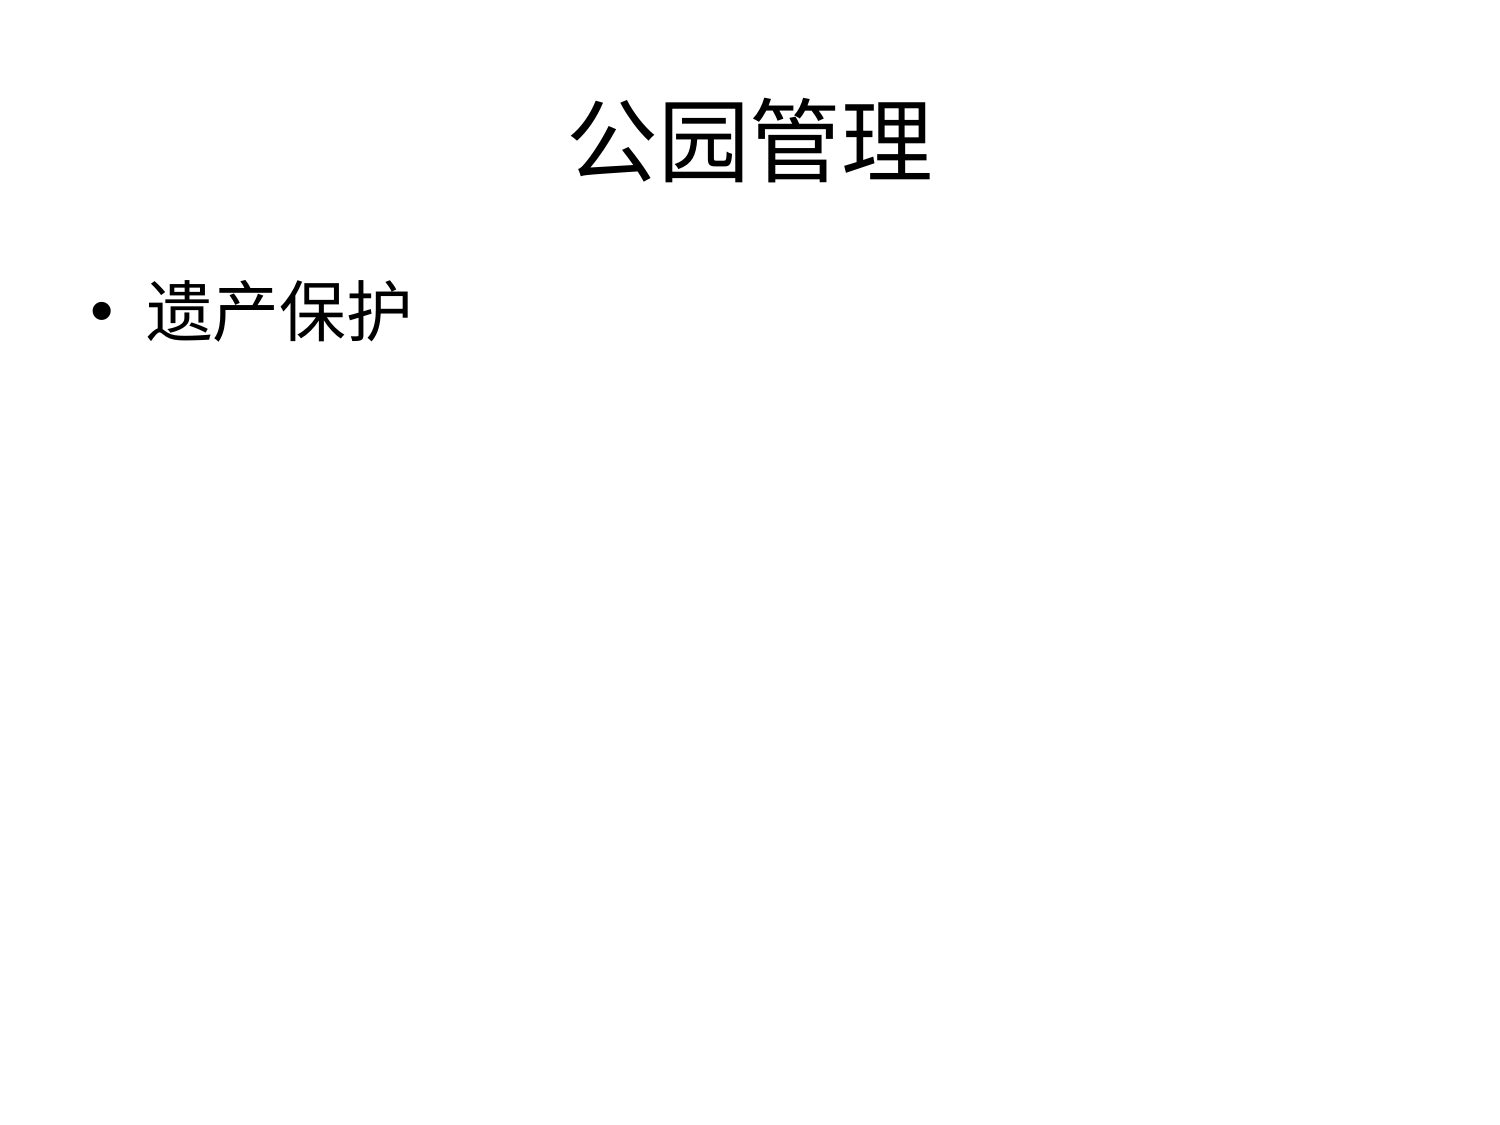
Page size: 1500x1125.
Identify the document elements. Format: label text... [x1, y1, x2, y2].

list 遗产保护 [75, 262, 1425, 1005]
title 公园管理 [75, 45, 1425, 233]
